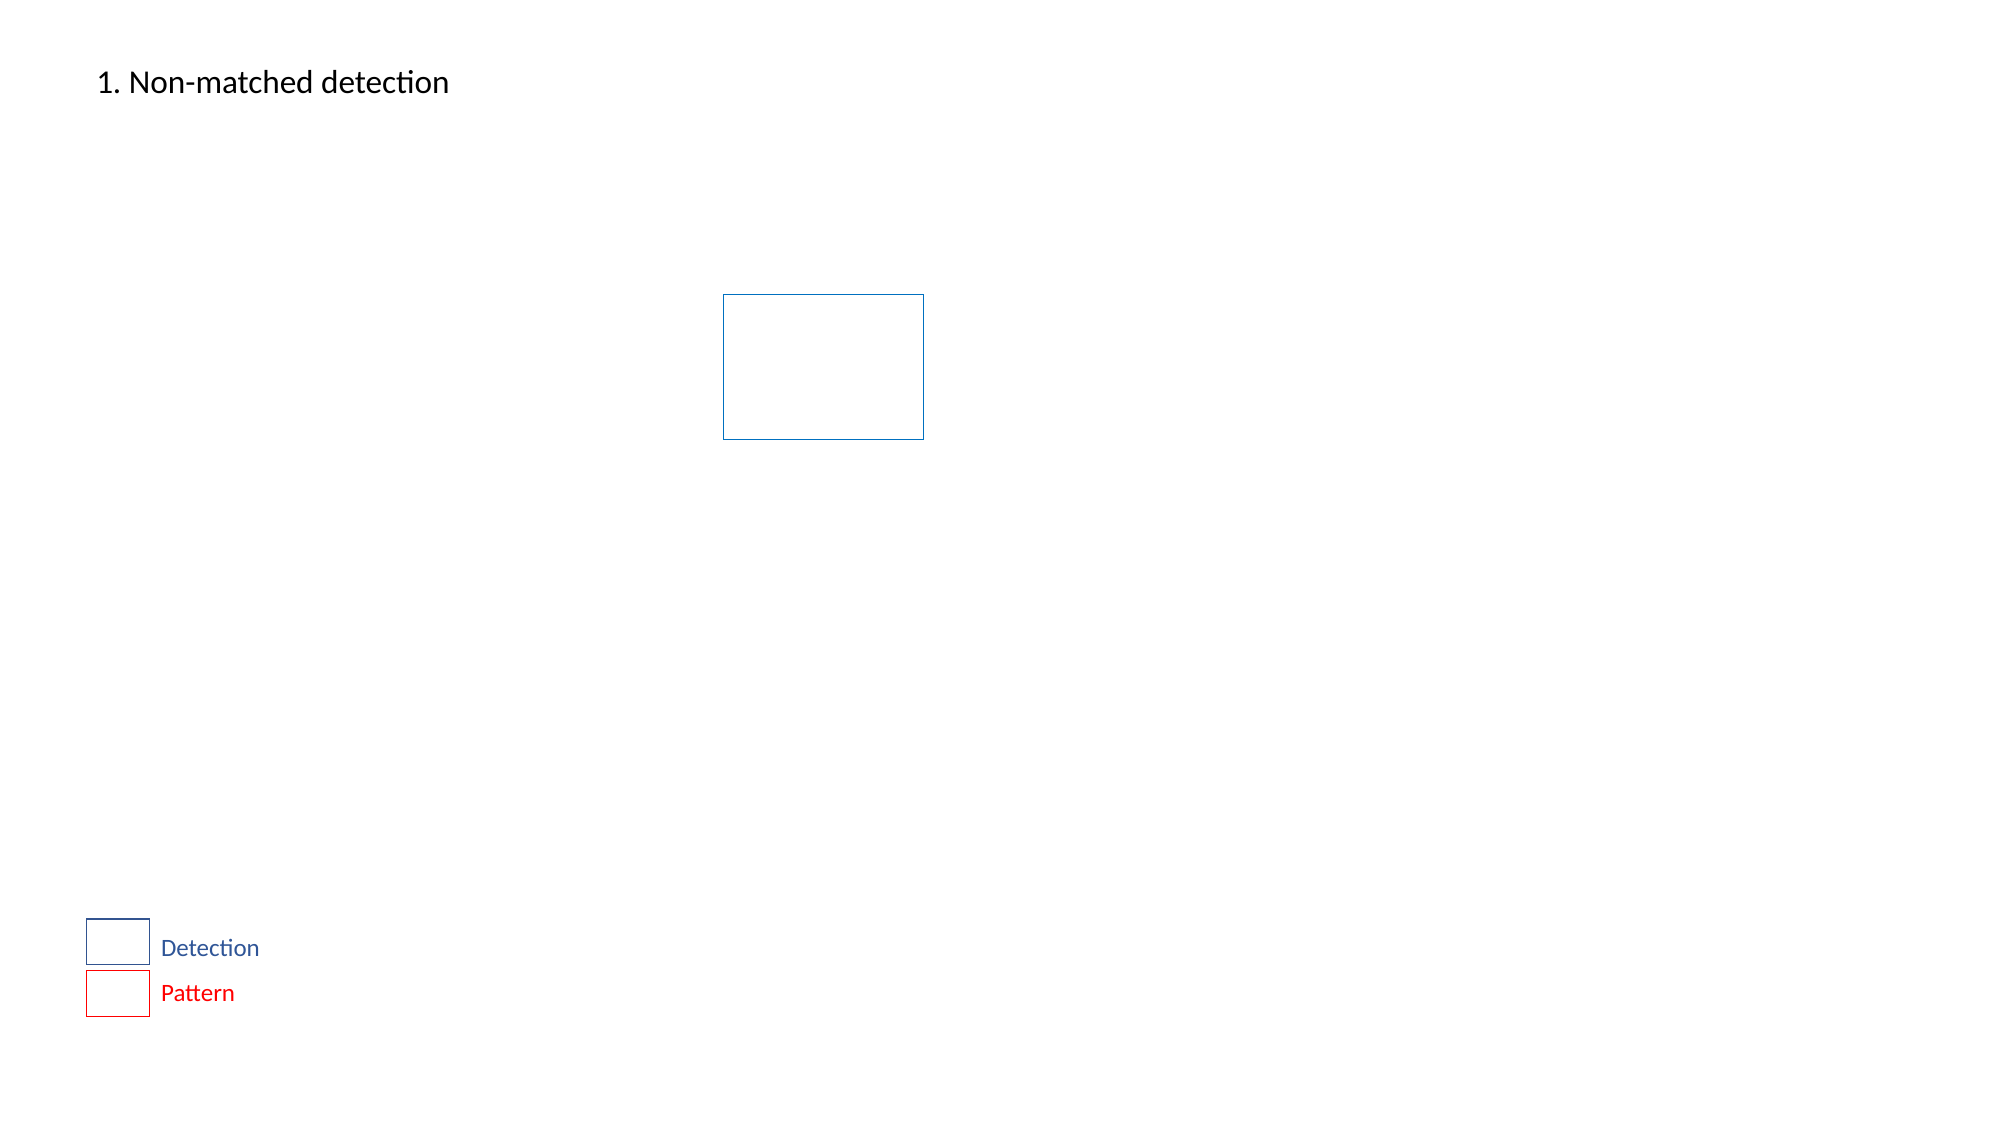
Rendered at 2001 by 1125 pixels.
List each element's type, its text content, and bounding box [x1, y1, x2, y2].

text_box 1. Non-matched detection [81, 52, 465, 108]
text_box [86, 970, 151, 1018]
text_box [86, 918, 146, 966]
text_box [723, 294, 924, 441]
text_box Detection Pattern [146, 908, 276, 1014]
